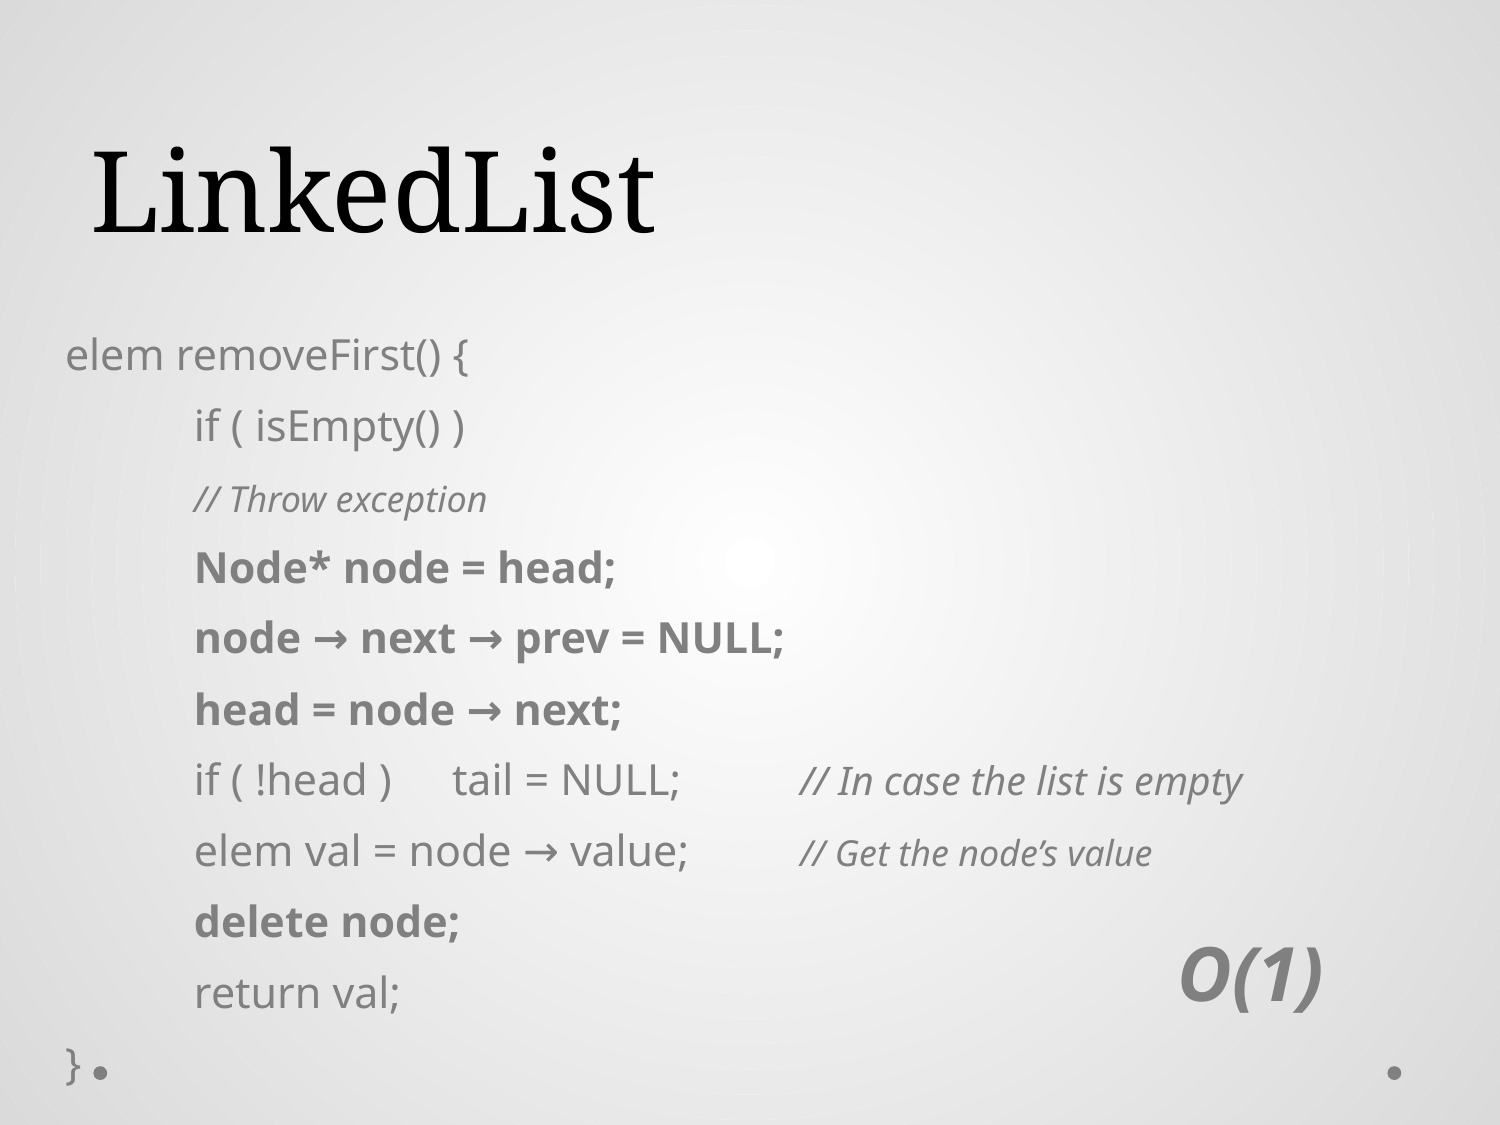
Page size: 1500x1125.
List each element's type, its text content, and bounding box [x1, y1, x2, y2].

text_box O(1) [1162, 918, 1375, 1024]
title LinkedList [75, 0, 1425, 263]
list elem removeFirst() { if ( isEmpty() ) // Throw exception Node* node = head; node → next → prev = NULL; head = node → next; if ( !head ) tail = NULL; // In case the list is empty elem val = node → value; // Get the node’s value delete node; return val; } [50, 320, 1450, 1100]
